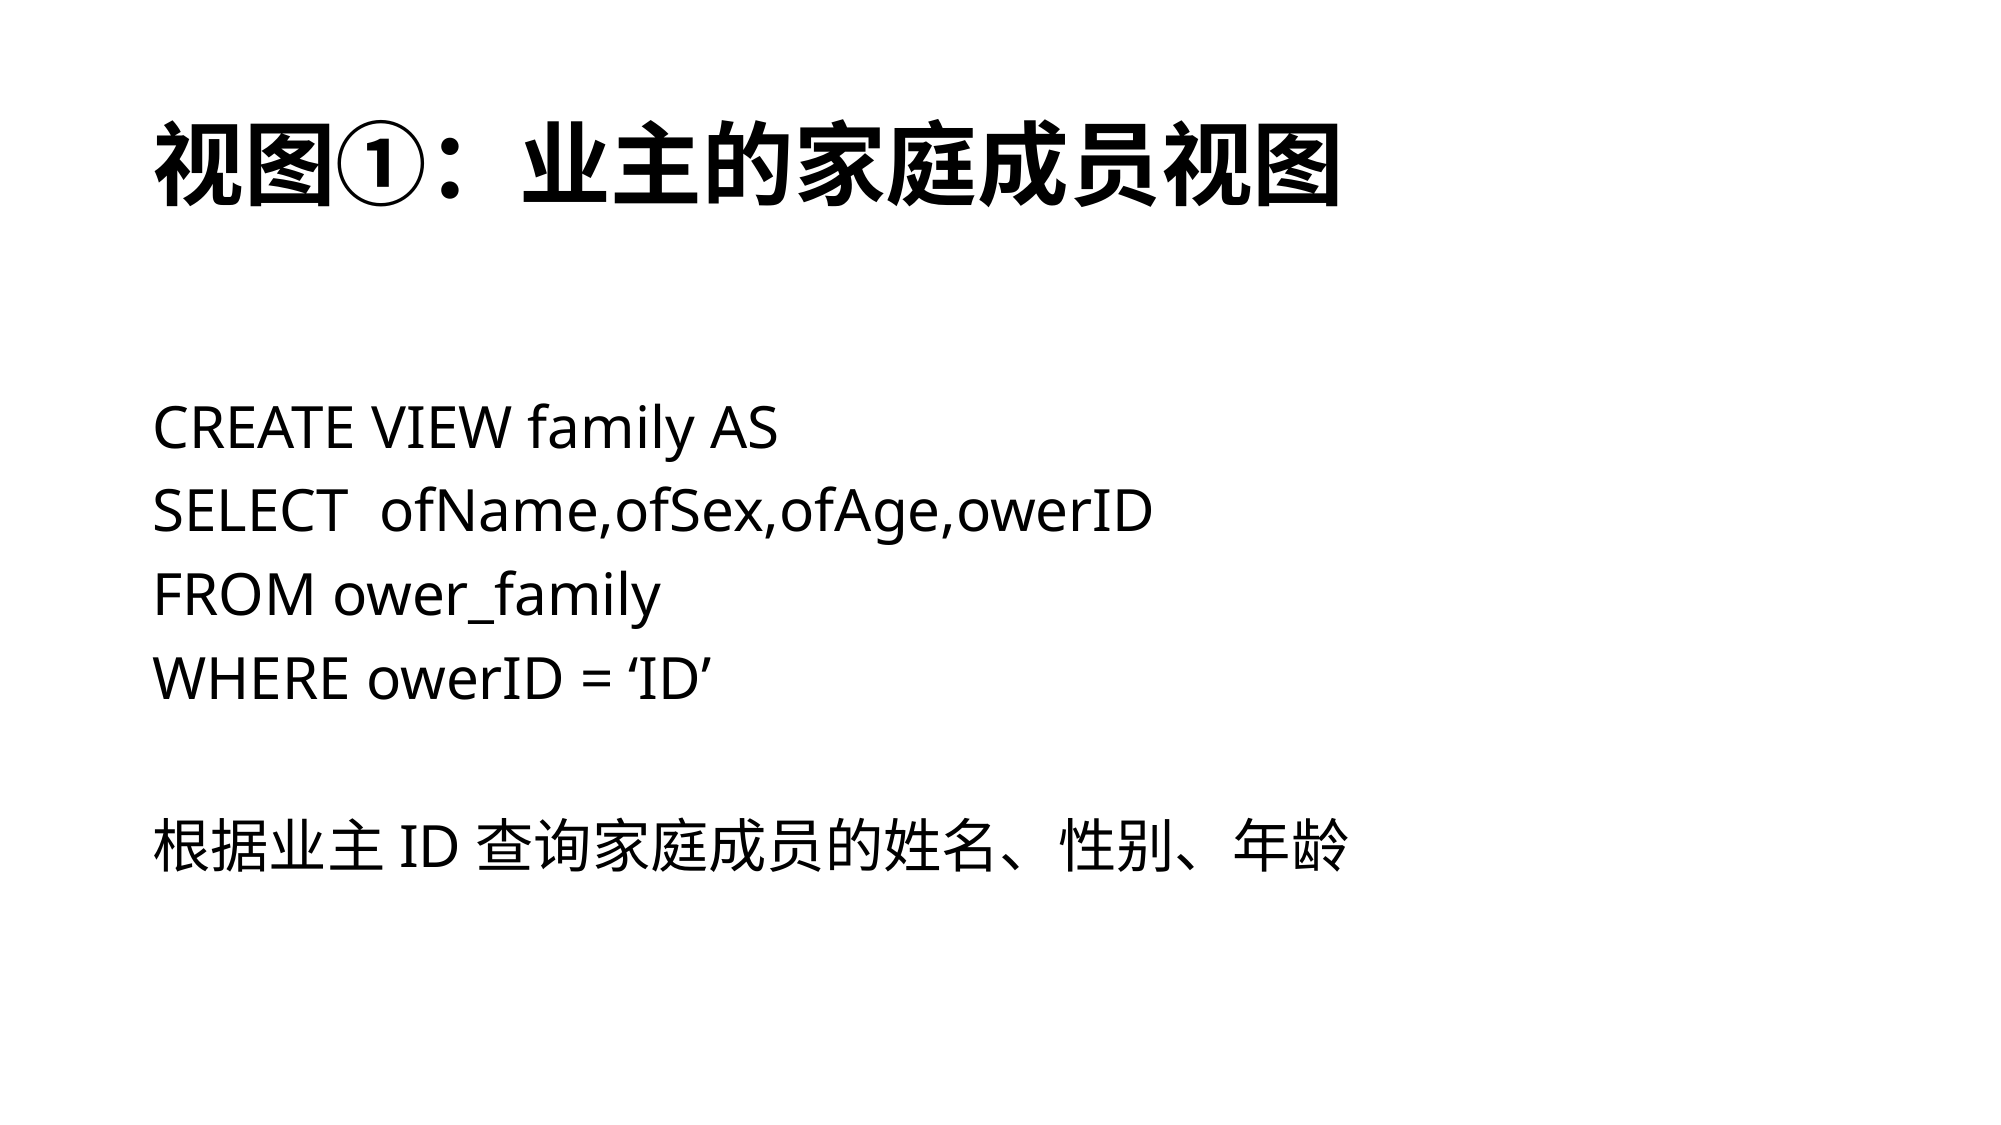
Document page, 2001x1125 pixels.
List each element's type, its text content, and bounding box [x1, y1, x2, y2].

list CREATE VIEW family AS SELECT ofName,ofSex,ofAge,owerID FROM ower_family WHERE owerID = ‘ID’ 根据业主ID查询家庭成员的姓名、性别、年龄 [137, 299, 1863, 1014]
title 视图①：业主的家庭成员视图 [137, 59, 1863, 278]
